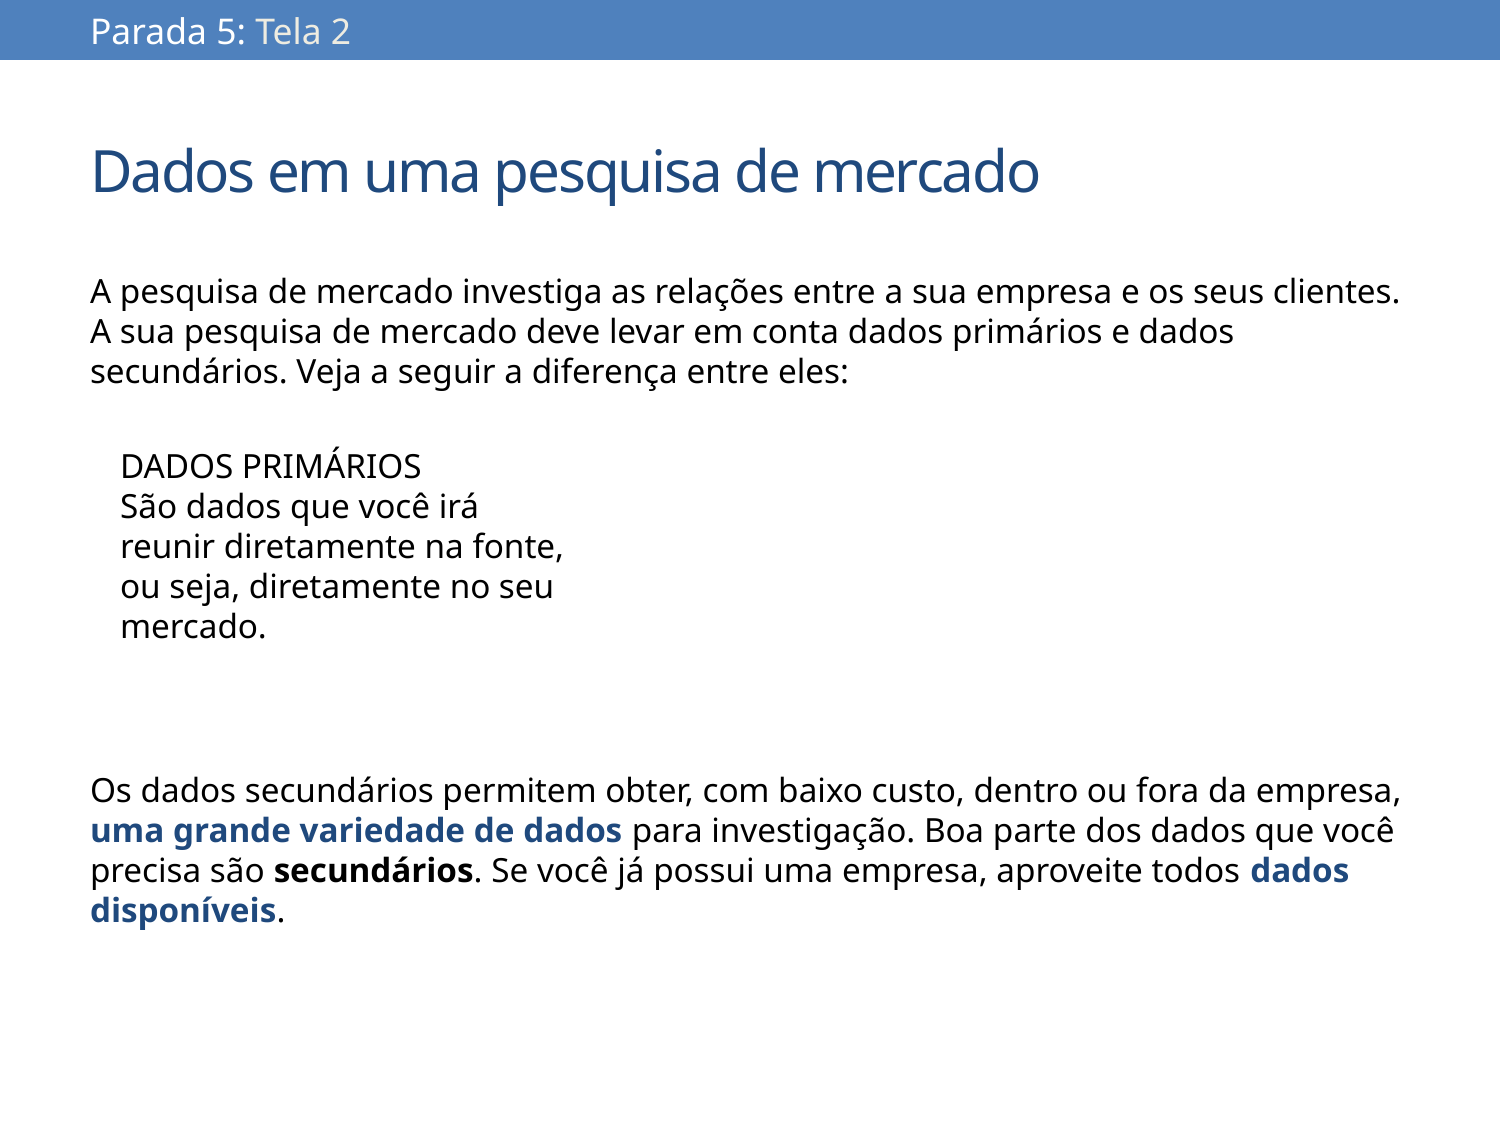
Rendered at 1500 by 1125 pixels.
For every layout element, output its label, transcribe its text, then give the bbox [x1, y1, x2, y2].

title Dados em uma pesquisa de mercado [75, 87, 1425, 250]
text_box DADOS PRIMÁRIOS São dados que você irá reunir diretamente na fonte, ou seja, diretamente no seu mercado. [105, 437, 582, 653]
list A pesquisa de mercado investiga as relações entre a sua empresa e os seus clientes. A sua pesquisa de mercado deve levar em conta dados primários e dados secundários. Veja a seguir a diferença entre eles: Os dados secundários permitem obter, com baixo custo, dentro ou fora da empresa, uma grande variedade de dados para investigação. Boa parte dos dados que você precisa são secundários. Se você já possui uma empresa, aproveite todos dados disponíveis. [75, 262, 1425, 1125]
text_box Parada 5: Tela 2 [74, 1, 1425, 59]
